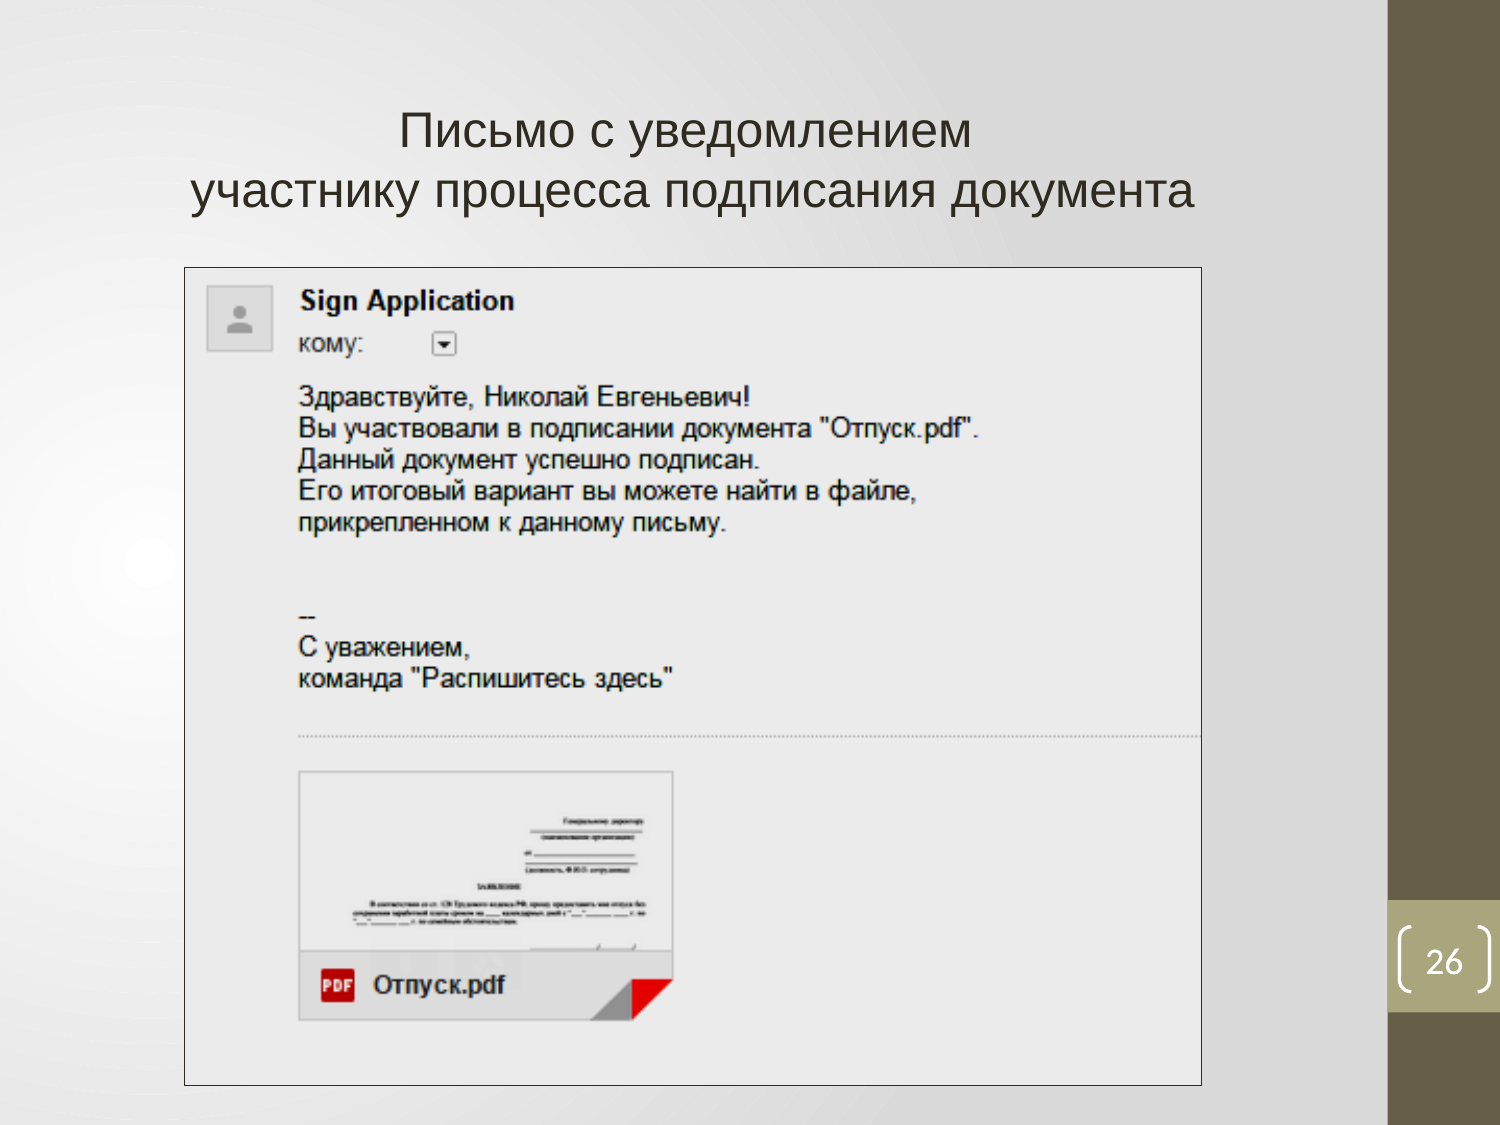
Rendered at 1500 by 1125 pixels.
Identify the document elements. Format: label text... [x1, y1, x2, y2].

text_box Письмо с уведомлением участнику процесса подписания документа [0, 89, 1387, 225]
picture [183, 266, 1202, 1087]
text_box 26 [1399, 926, 1490, 992]
